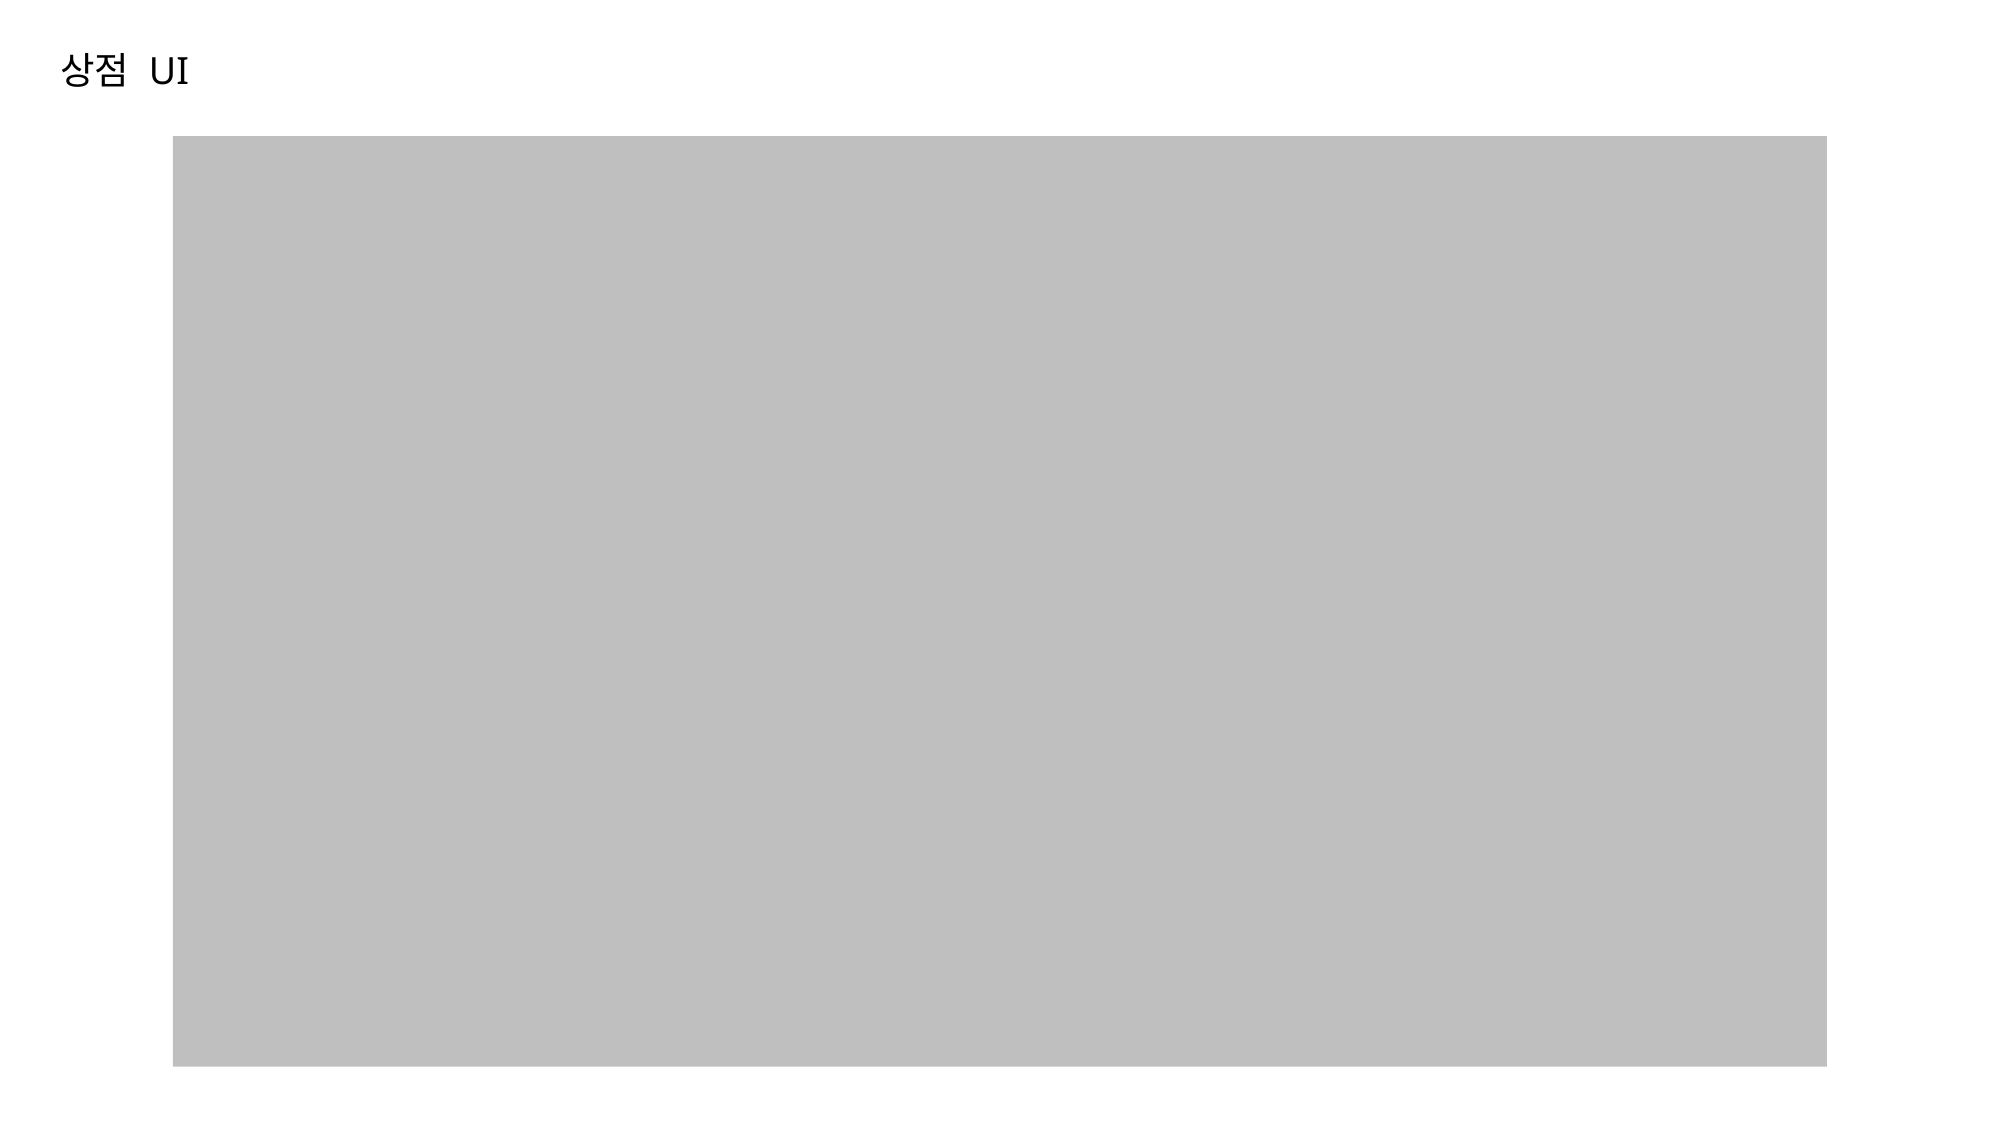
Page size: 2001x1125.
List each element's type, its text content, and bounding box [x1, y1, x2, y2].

text_box [172, 135, 1828, 1068]
text_box 상점 UI [45, 39, 204, 100]
